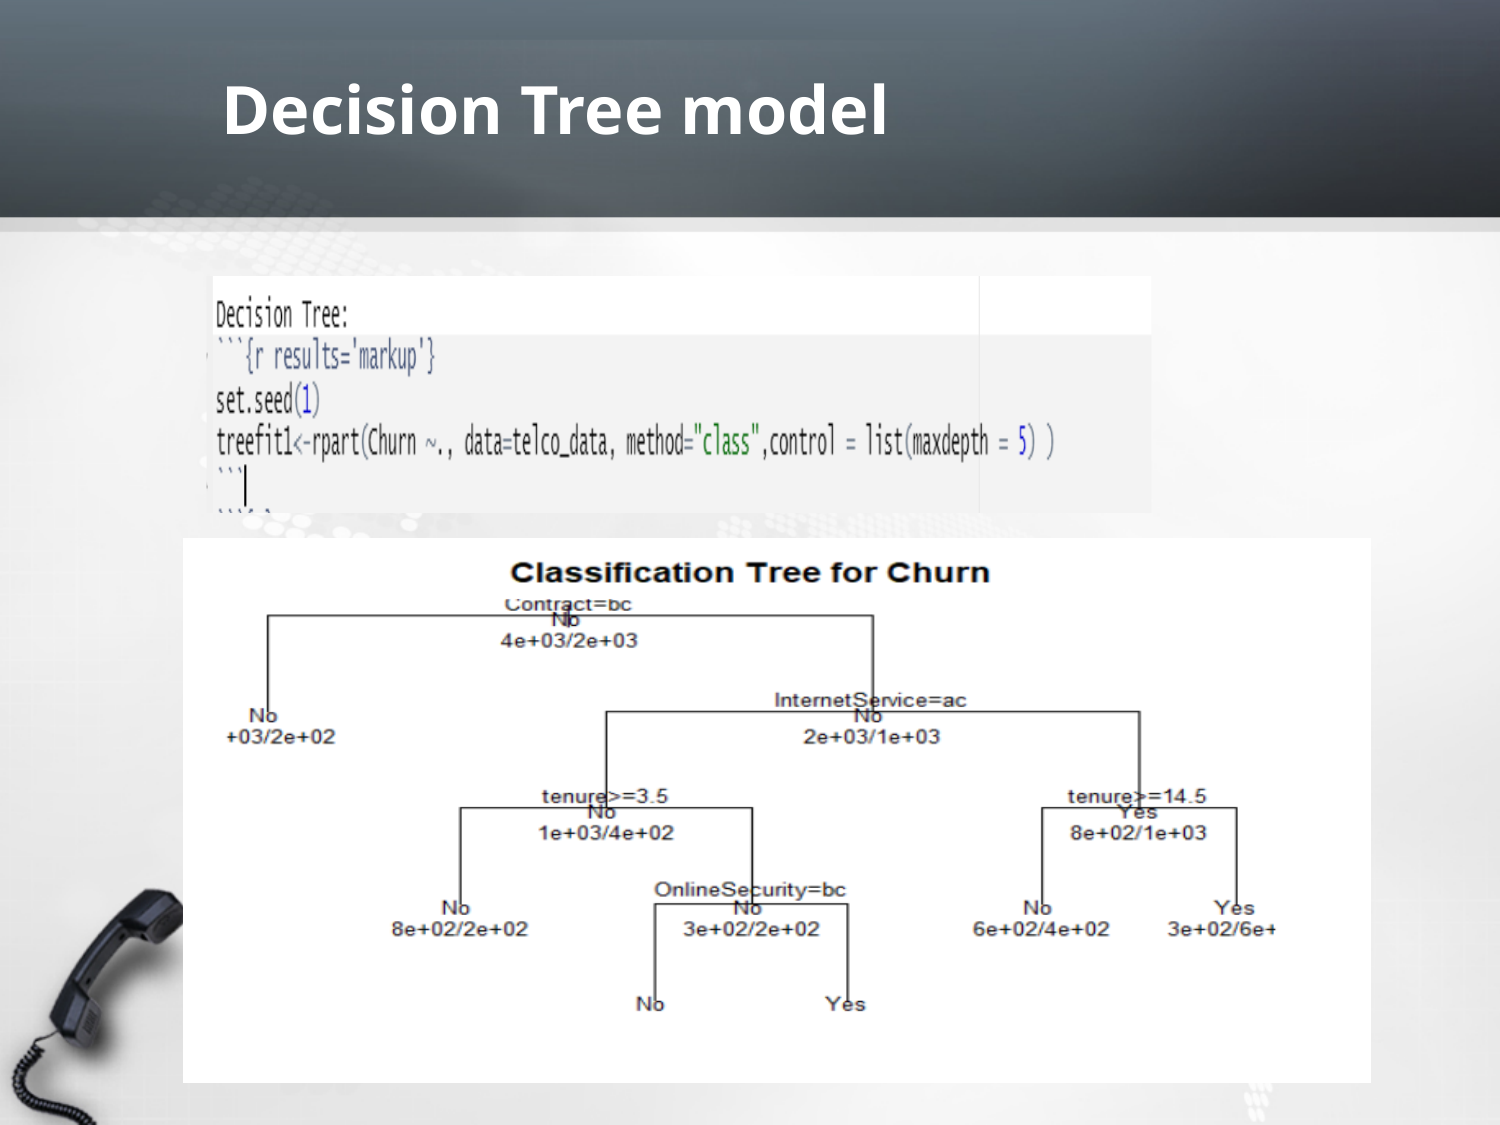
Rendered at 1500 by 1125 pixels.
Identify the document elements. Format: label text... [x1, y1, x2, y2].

title Decision Tree model [206, 54, 1448, 162]
picture [0, 0, 1500, 1125]
